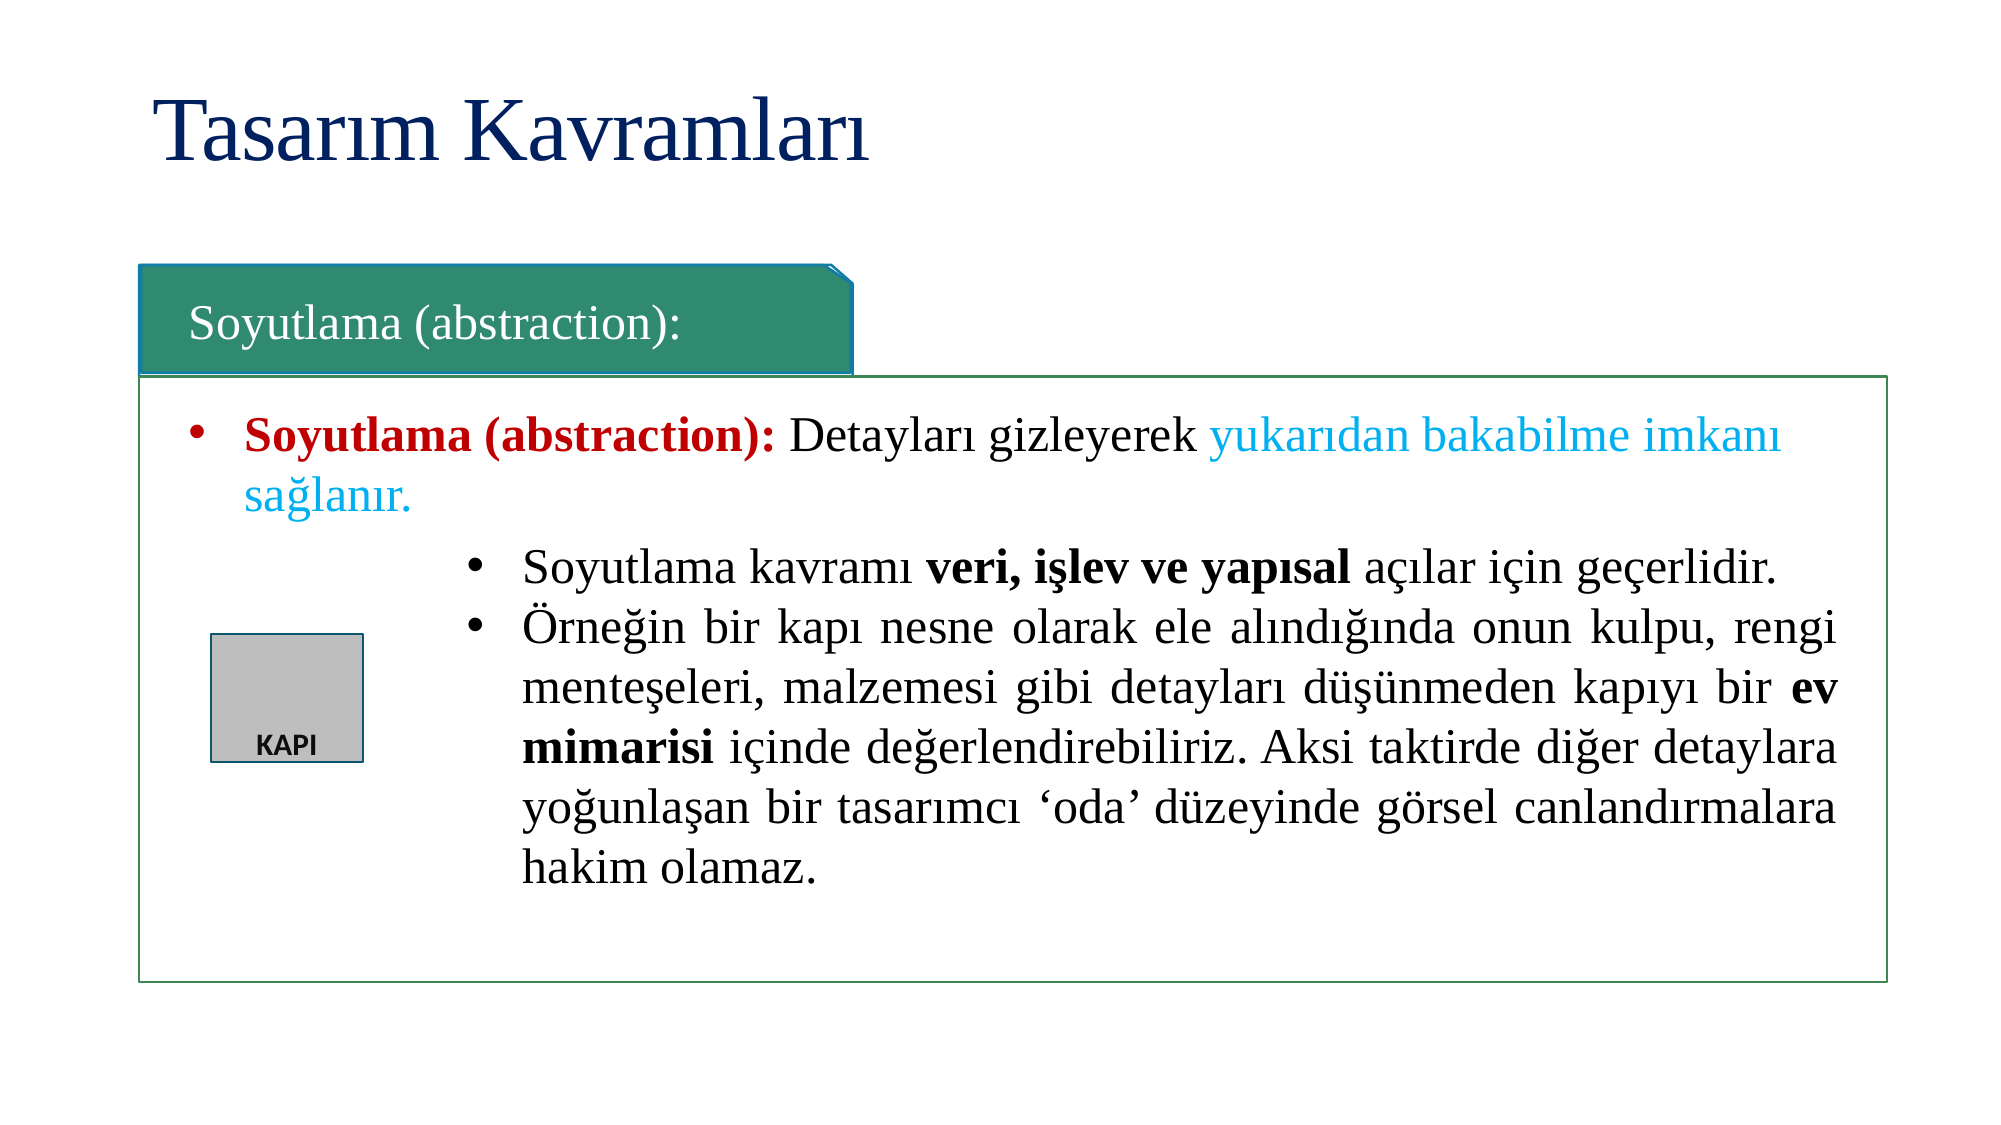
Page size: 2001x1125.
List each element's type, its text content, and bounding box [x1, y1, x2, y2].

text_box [139, 264, 1888, 983]
title Tasarım Kavramları [137, 59, 1863, 202]
